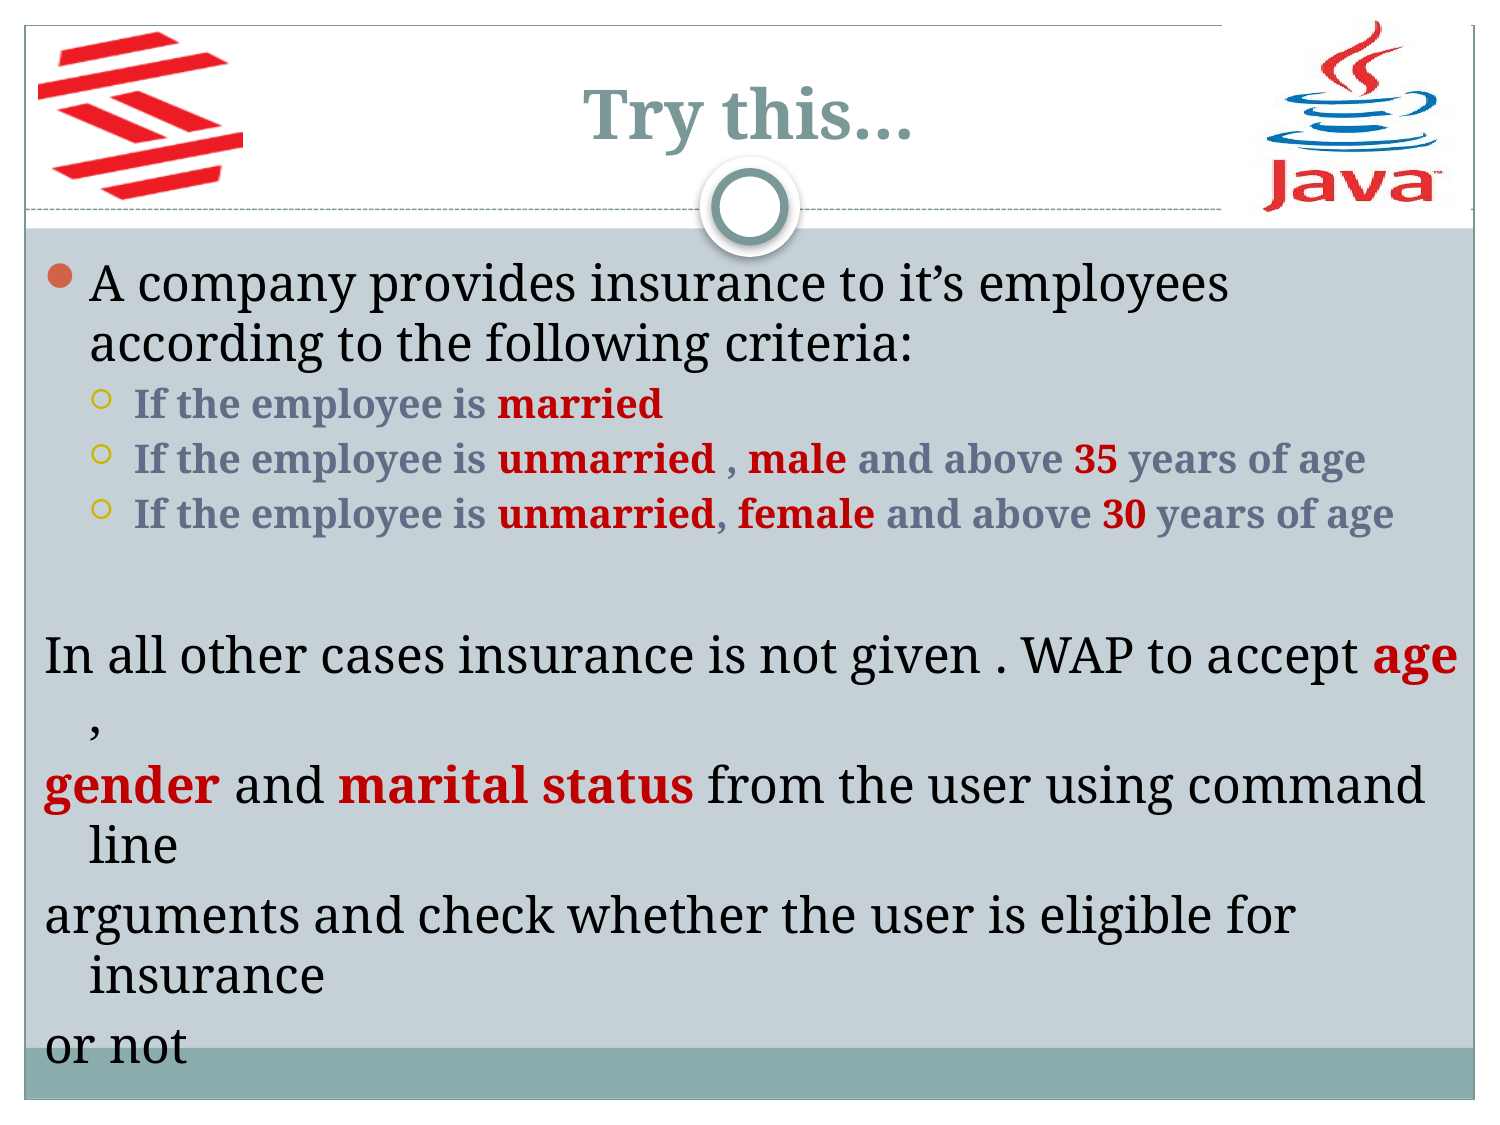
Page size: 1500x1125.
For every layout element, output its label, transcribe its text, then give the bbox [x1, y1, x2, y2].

picture [1222, 11, 1471, 221]
list A company provides insurance to it’s employees according to the following criteria: If the employee is married If the employee is unmarried , male and above 35 years of age If the employee is unmarried, female and above 30 years of age In all other cases insurance is not given . WAP to accept age , gender and marital status from the user using command line arguments and check whether the user is eligible for insurance or not [29, 243, 1480, 1118]
title Try this… [249, 54, 1215, 161]
picture [37, 30, 243, 209]
